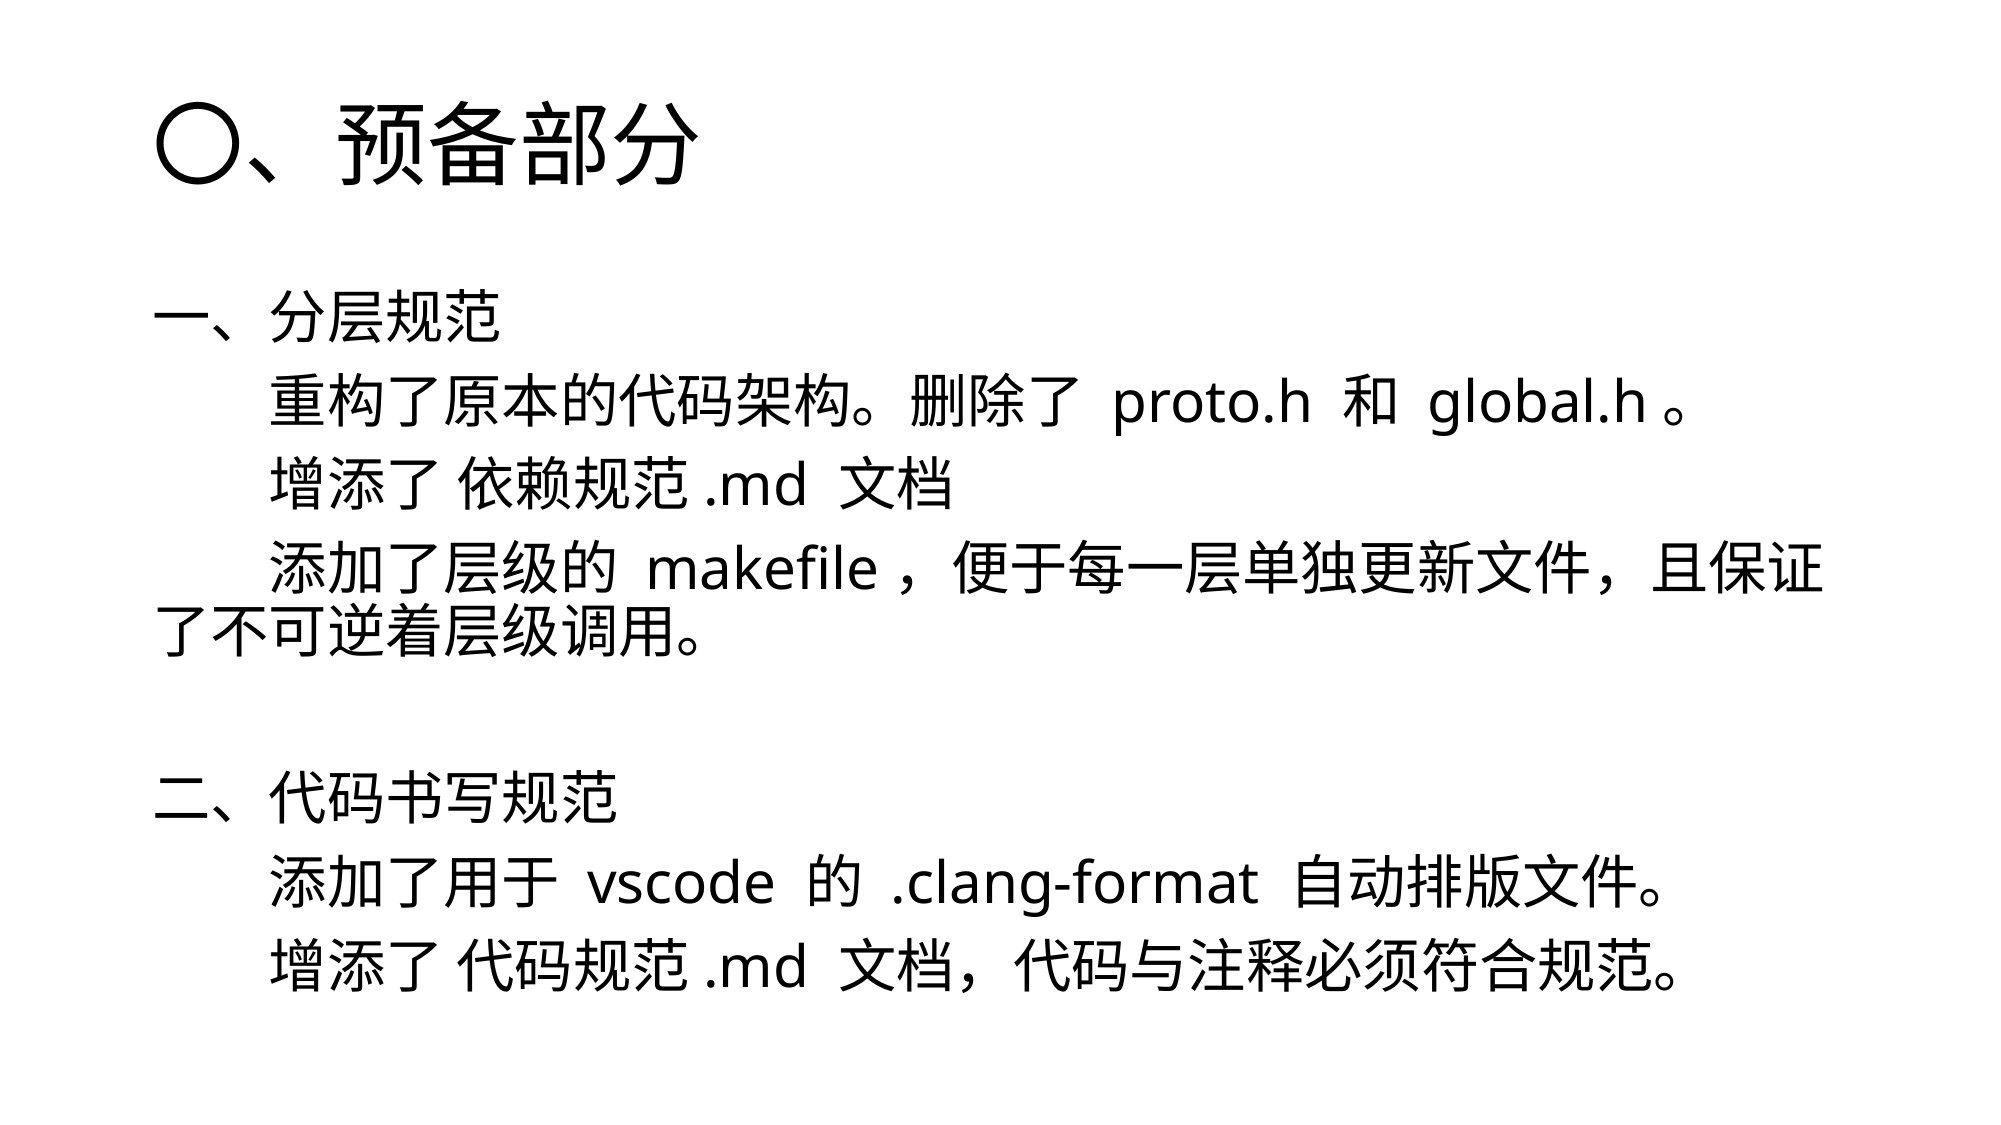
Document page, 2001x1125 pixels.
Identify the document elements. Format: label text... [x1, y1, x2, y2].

list 一、分层规范 重构了原本的代码架构。删除了 proto.h 和 global.h。 增添了 依赖规范.md 文档 添加了层级的 makefile，便于每一层单独更新文件，且保证了不可逆着层级调用。 二、代码书写规范 添加了用于 vscode 的 .clang-format 自动排版文件。 增添了 代码规范.md 文档，代码与注释必须符合规范。 [137, 280, 1863, 1074]
title 〇、预备部分 [137, 40, 1863, 258]
